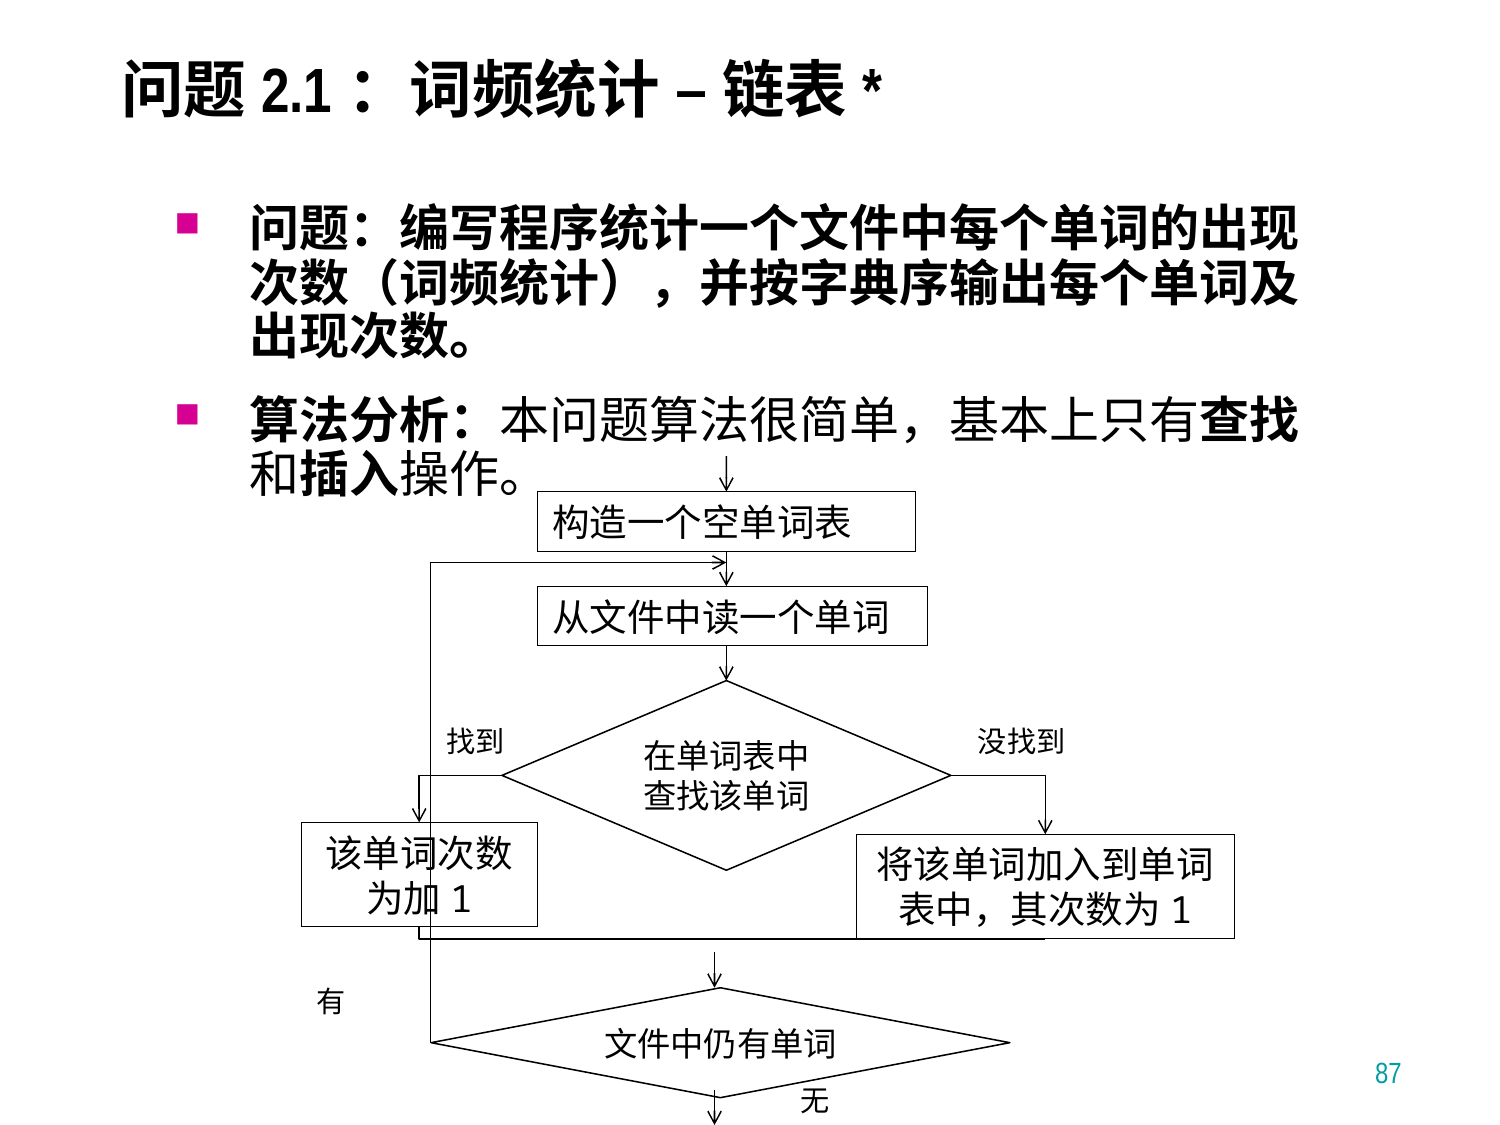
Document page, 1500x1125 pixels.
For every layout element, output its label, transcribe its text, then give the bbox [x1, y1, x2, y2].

text_box 问题：编写程序统计一个文件中每个单词的出现次数（词频统计），并按字典序输出每个单词及出现次数。 算法分析：本问题算法很简单，基本上只有查找和插入操作。 [159, 196, 1325, 427]
slide_number 87 [1239, 1021, 1417, 1098]
title 问题2.1：词频统计 – 链表* [105, 25, 1450, 164]
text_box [300, 455, 1235, 1125]
